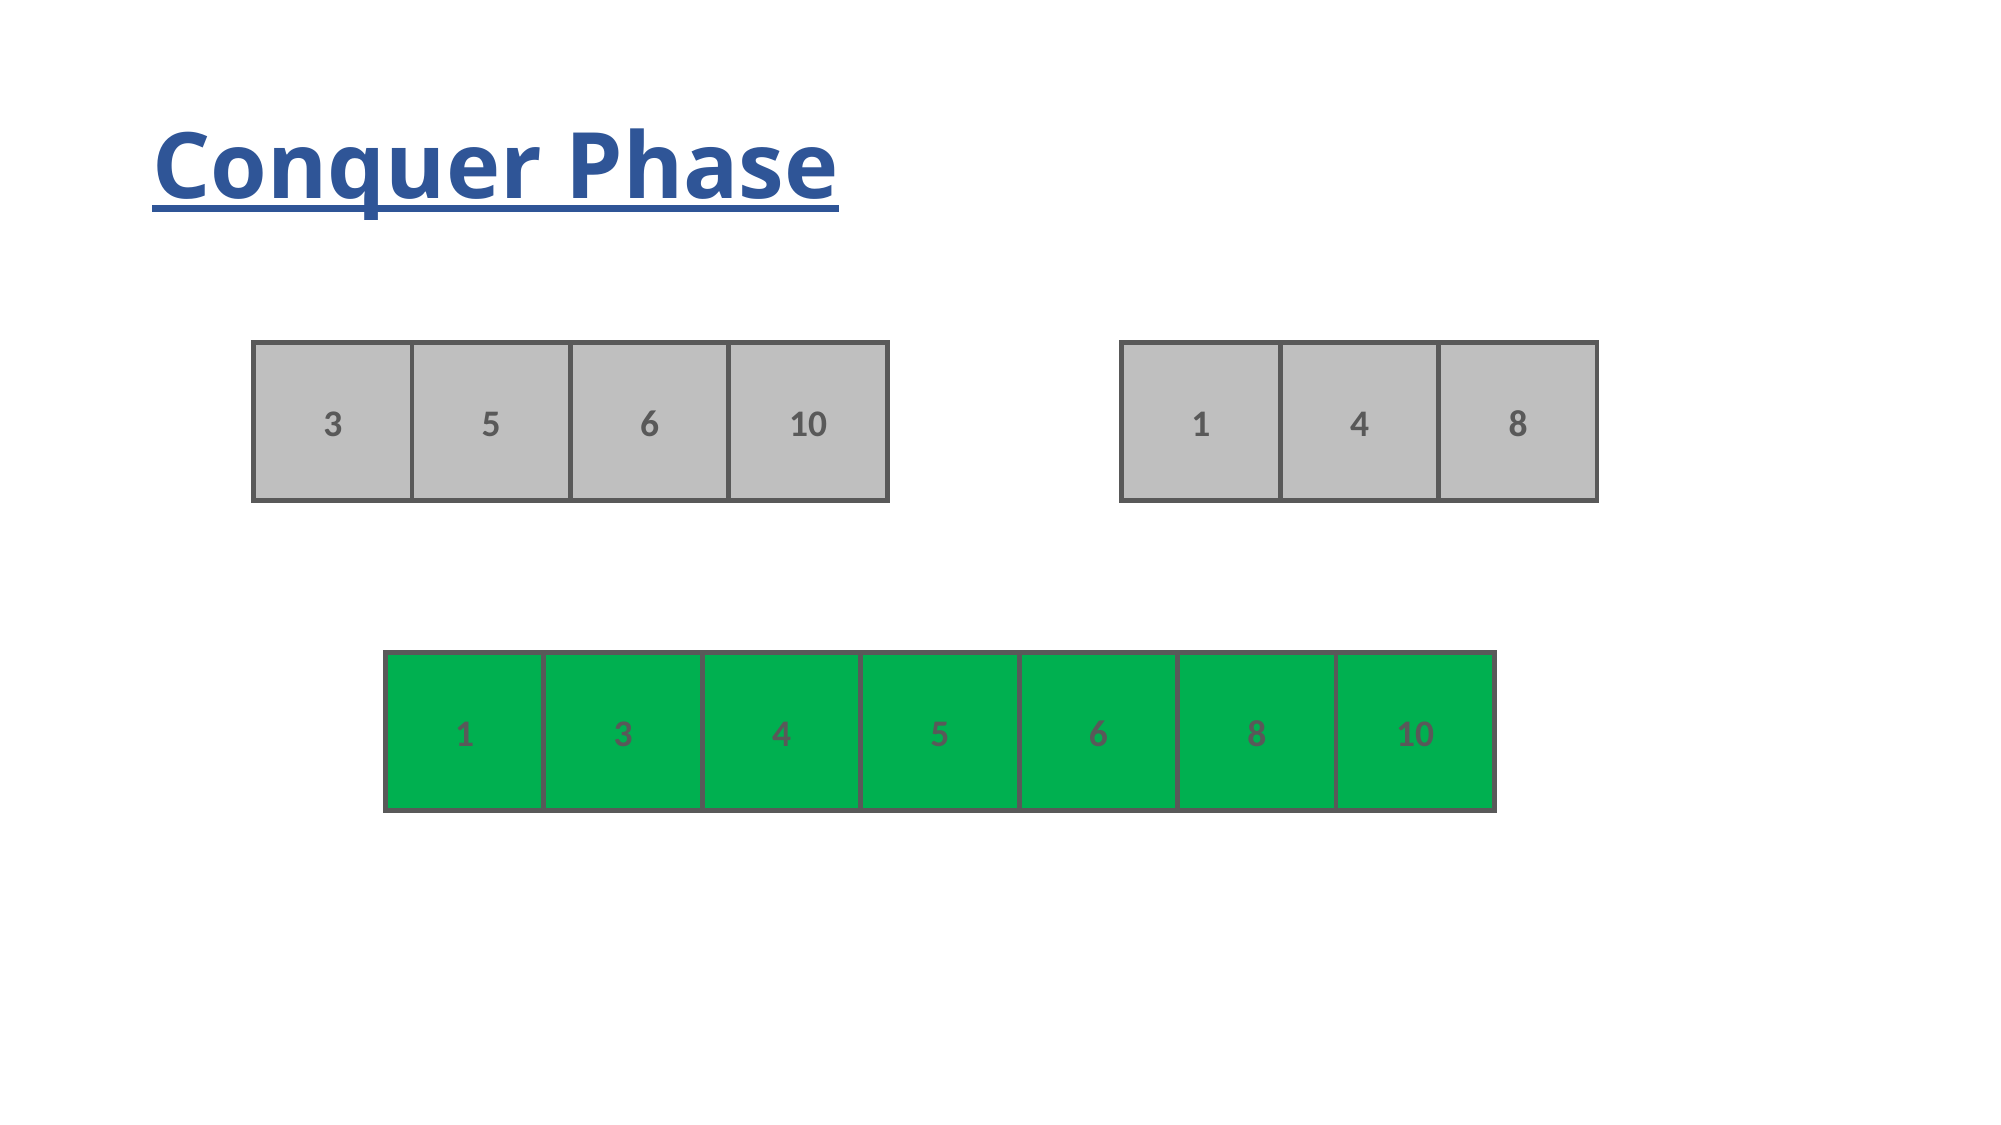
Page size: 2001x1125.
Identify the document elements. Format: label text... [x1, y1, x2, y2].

text_box 5 [860, 651, 1018, 812]
text_box 5 [411, 341, 569, 502]
text_box 4 [1279, 341, 1438, 502]
text_box 1 [1121, 341, 1279, 502]
text_box 6 [569, 341, 728, 502]
text_box 10 [728, 341, 888, 502]
text_box 8 [1438, 341, 1598, 502]
text_box 4 [701, 651, 860, 812]
text_box 8 [1177, 651, 1335, 812]
text_box 10 [1335, 651, 1495, 812]
text_box 3 [543, 651, 701, 812]
text_box 1 [384, 651, 543, 812]
text_box 6 [1018, 651, 1177, 812]
title Conquer Phase [137, 59, 1863, 278]
text_box 3 [252, 341, 411, 502]
